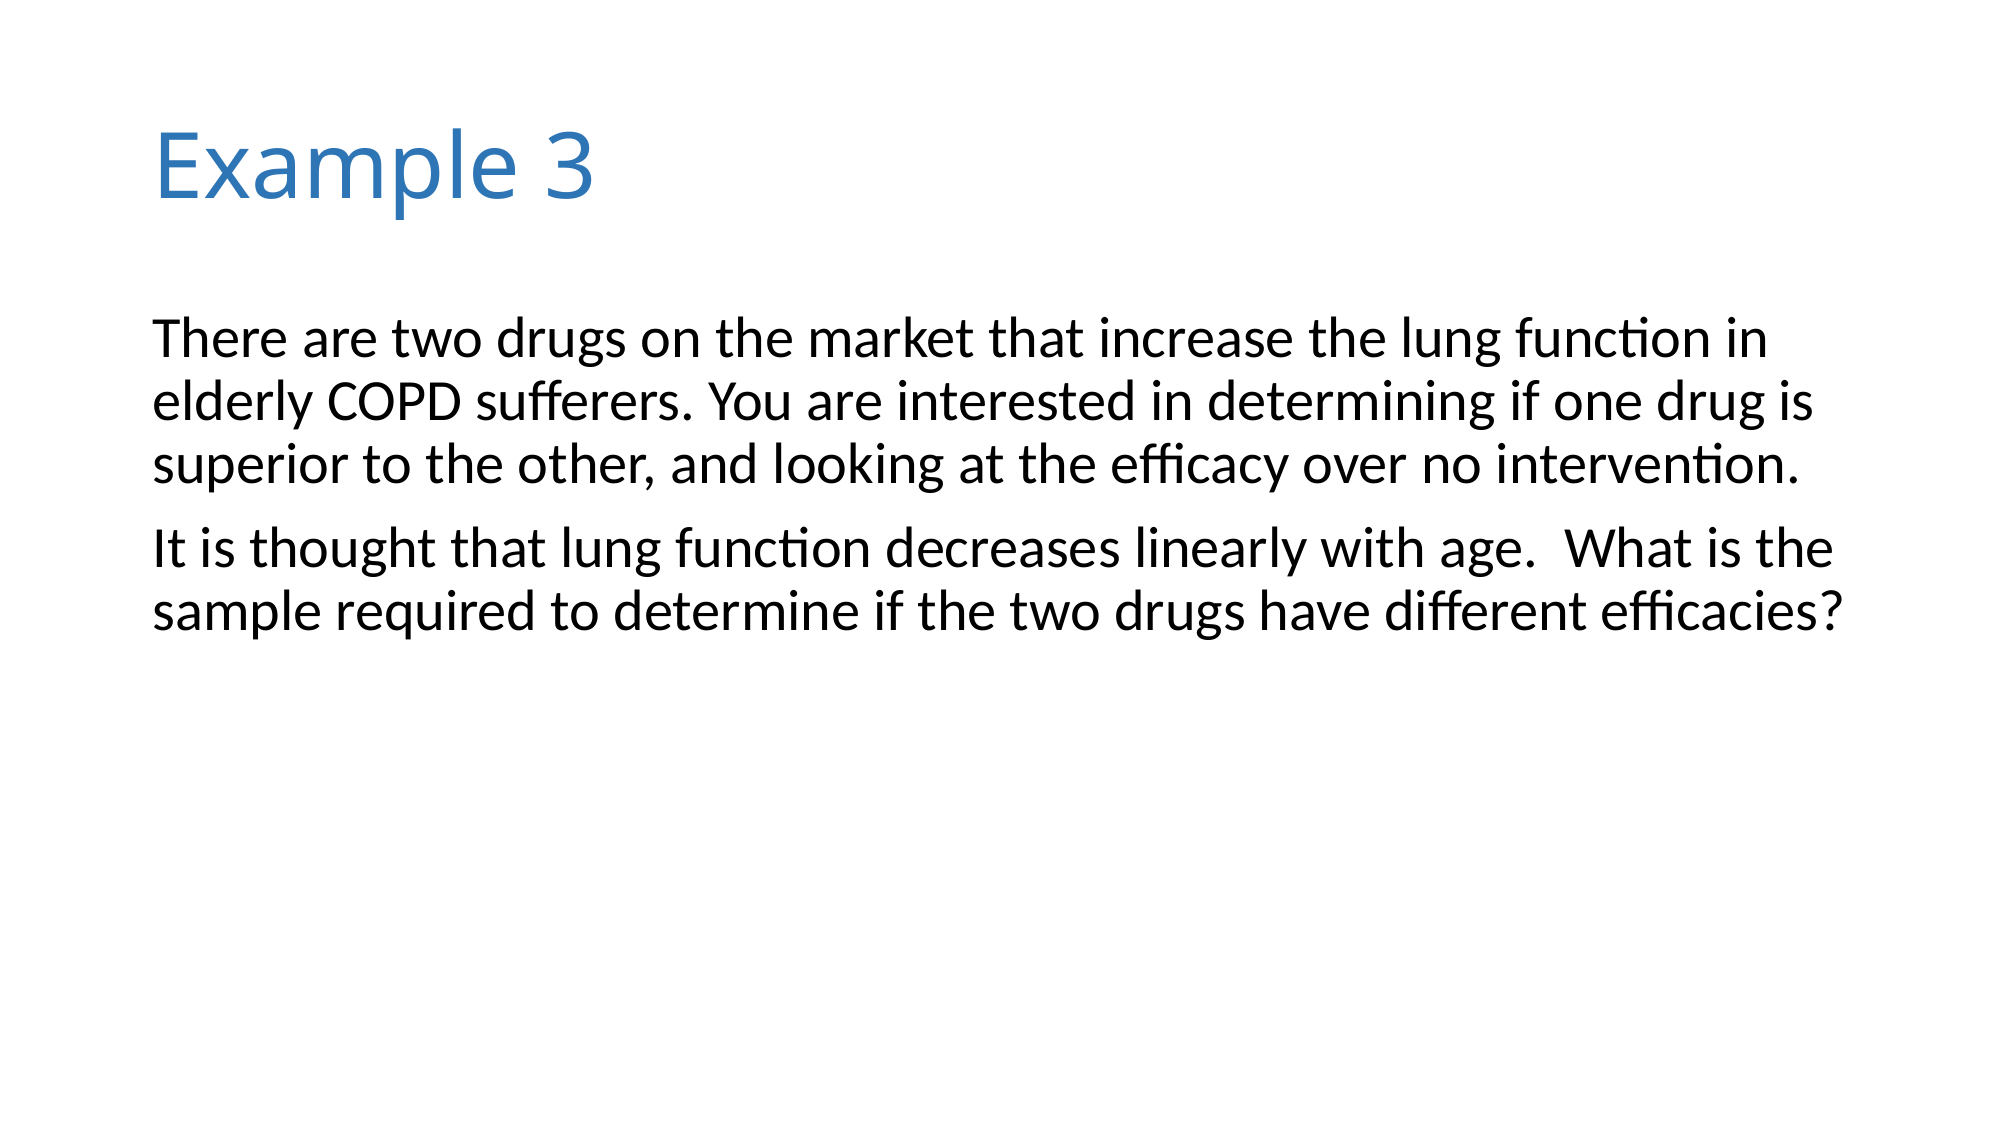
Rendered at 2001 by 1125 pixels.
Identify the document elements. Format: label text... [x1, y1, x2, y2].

list There are two drugs on the market that increase the lung function in elderly COPD sufferers. You are interested in determining if one drug is superior to the other, and looking at the efficacy over no intervention. It is thought that lung function decreases linearly with age. What is the sample required to determine if the two drugs have different efficacies? [137, 299, 1863, 1014]
title Example 3 [137, 59, 1863, 278]
